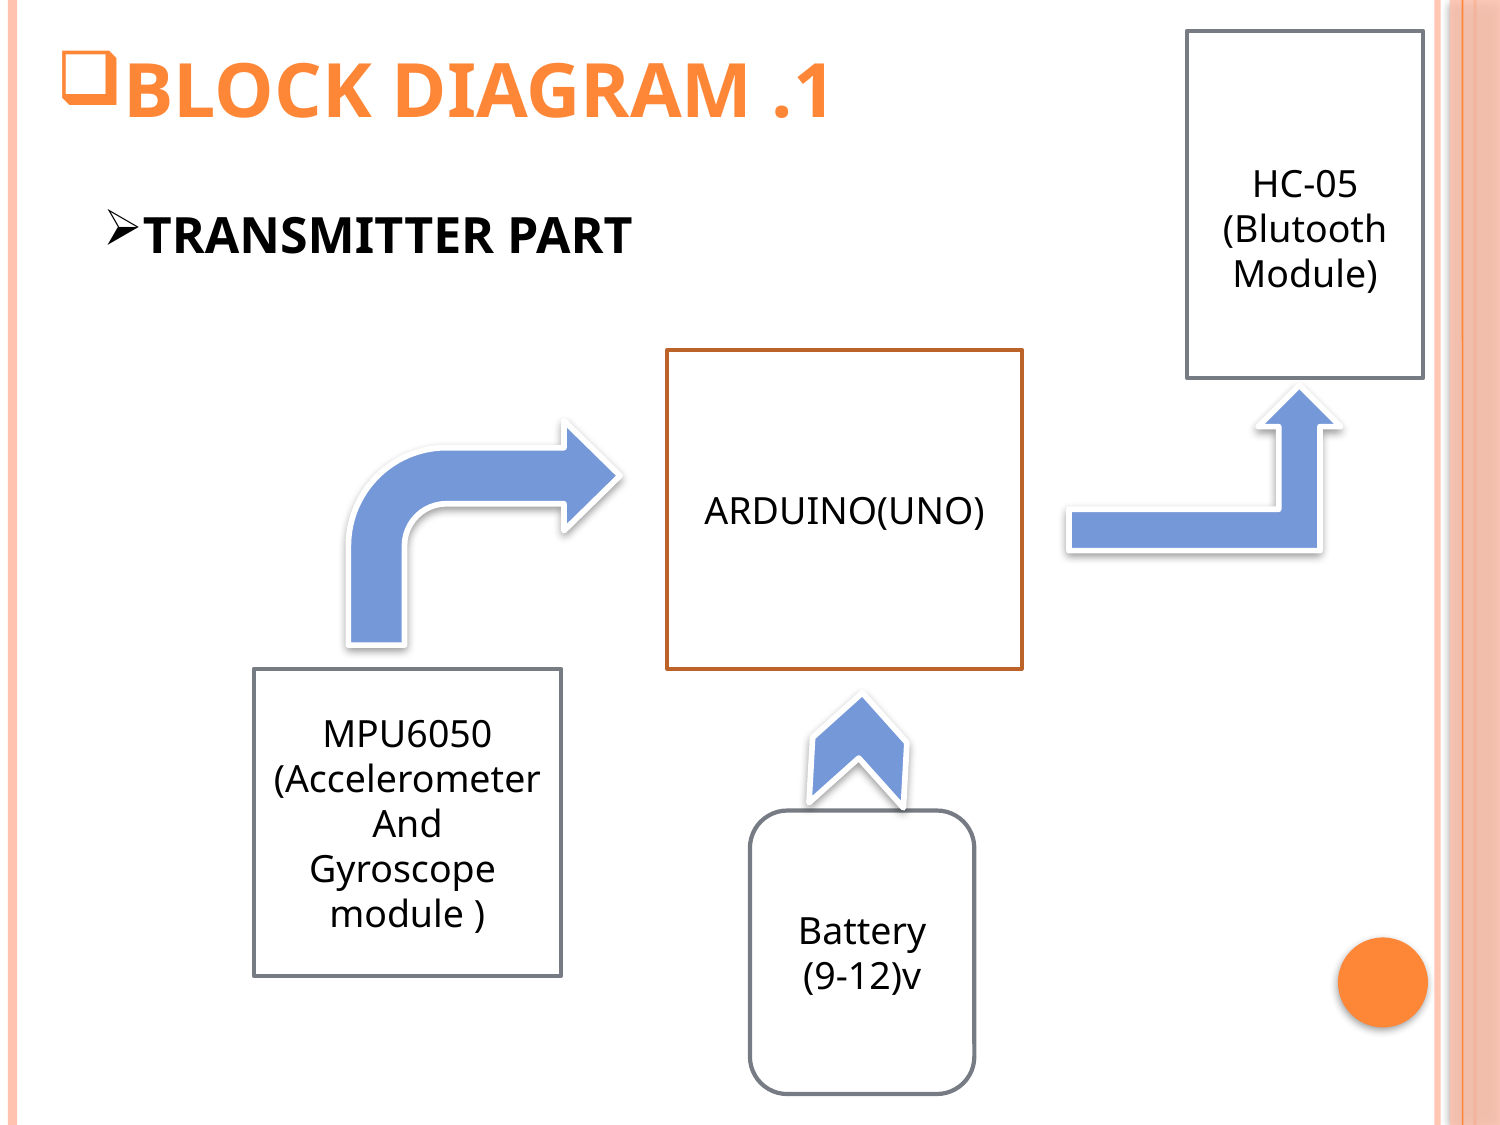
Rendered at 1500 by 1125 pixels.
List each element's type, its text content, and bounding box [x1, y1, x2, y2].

text_box [345, 418, 623, 648]
text_box [806, 689, 910, 811]
text_box Battery (9-12)v [747, 808, 977, 1097]
text_box ARDUINO(UNO) [665, 348, 1024, 671]
text_box MPU6050 (Accelerometer And Gyroscope module ) [252, 667, 563, 978]
text_box TRANSMITTER PART [88, 196, 809, 271]
title BLOCK DIAGRAM .1 [41, 30, 1185, 141]
text_box HC-05 (Blutooth Module) [1185, 29, 1425, 380]
text_box [1066, 382, 1344, 554]
